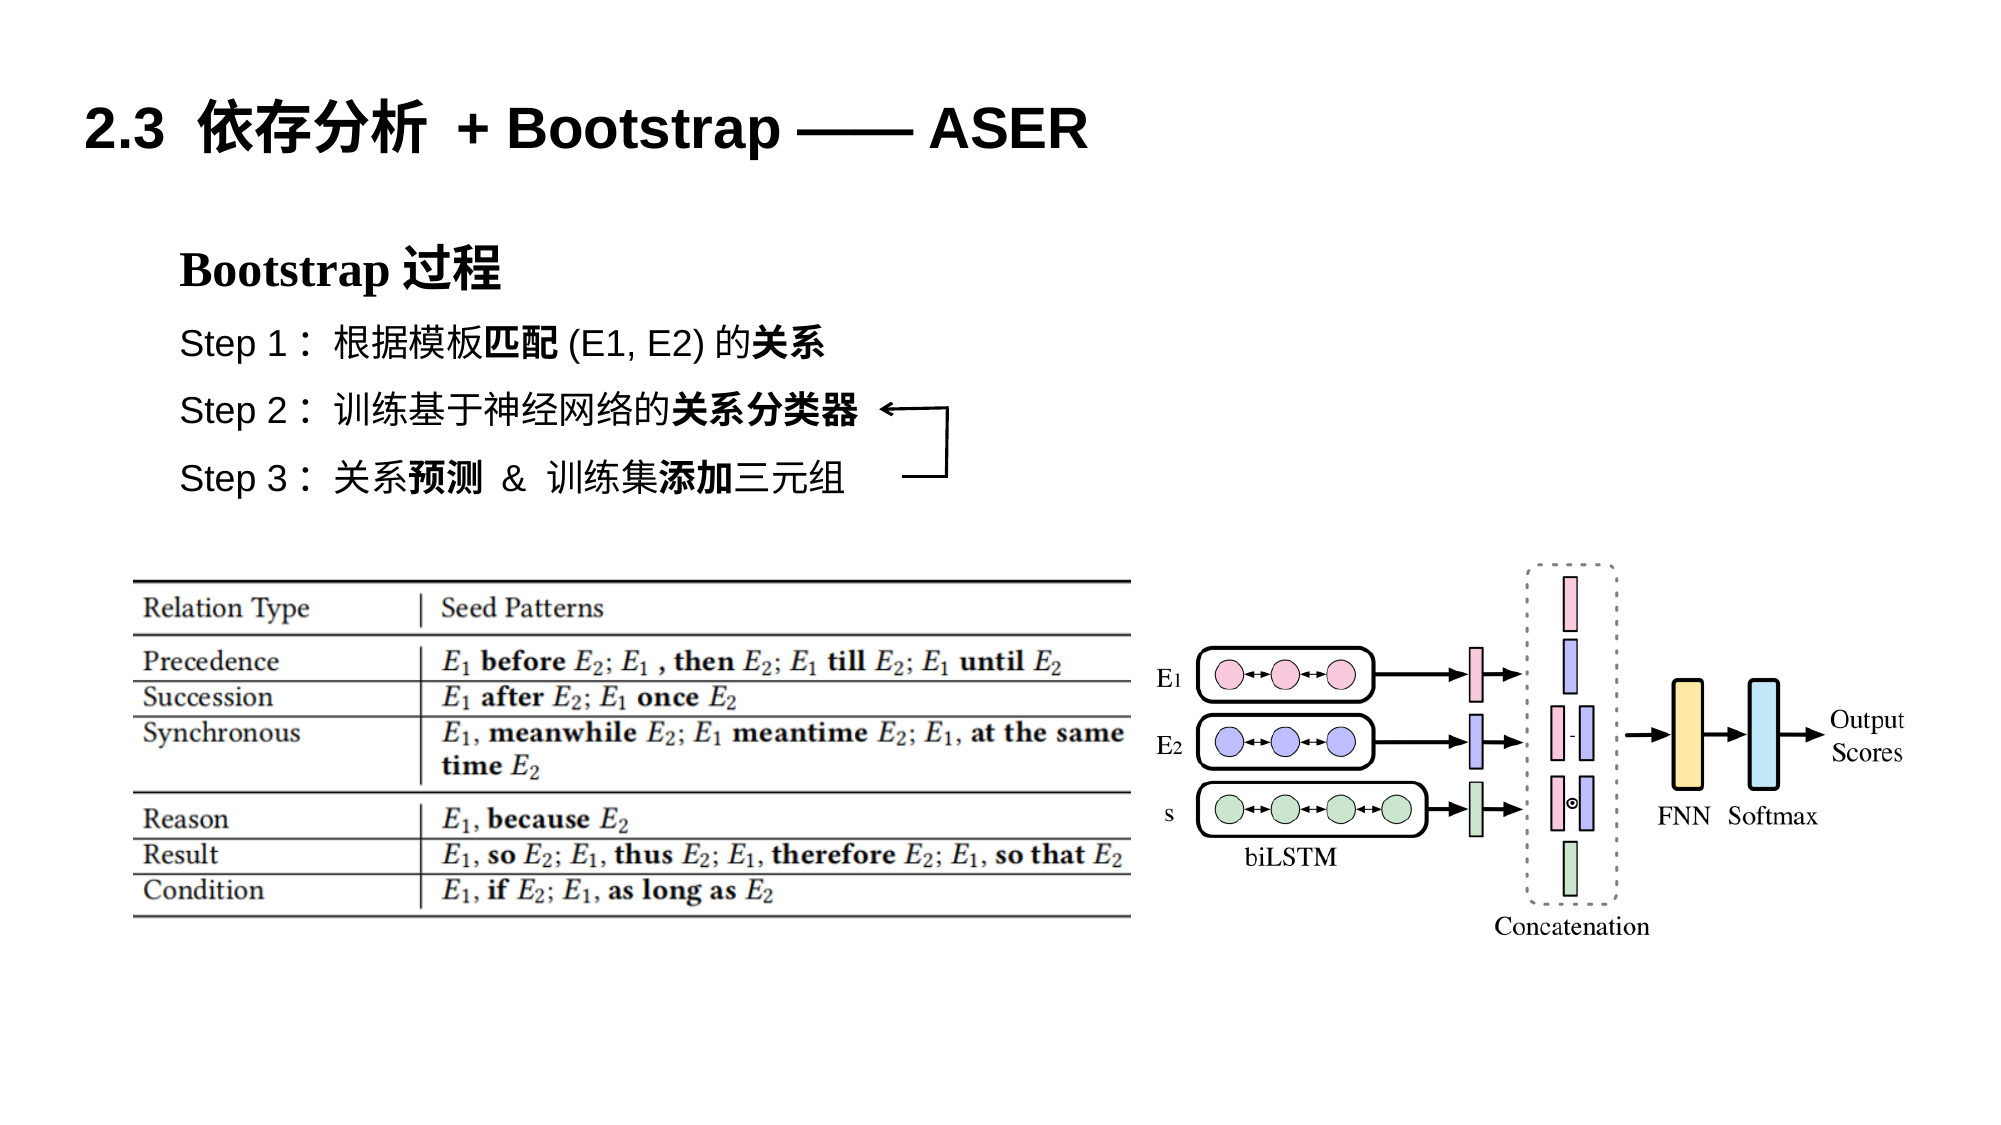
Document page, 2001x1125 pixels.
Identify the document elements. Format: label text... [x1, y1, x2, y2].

title 2.3 依存分析 + Bootstrap —— ASER [69, 0, 1850, 169]
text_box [879, 407, 949, 477]
picture [133, 575, 1131, 920]
picture [1147, 560, 1919, 949]
text_box Bootstrap过程 Step 1：根据模板匹配(E1, E2)的关系 Step 2：训练基于神经网络的关系分类器 Step 3：关系预测 & 训练集添加三元组 [164, 198, 1755, 535]
